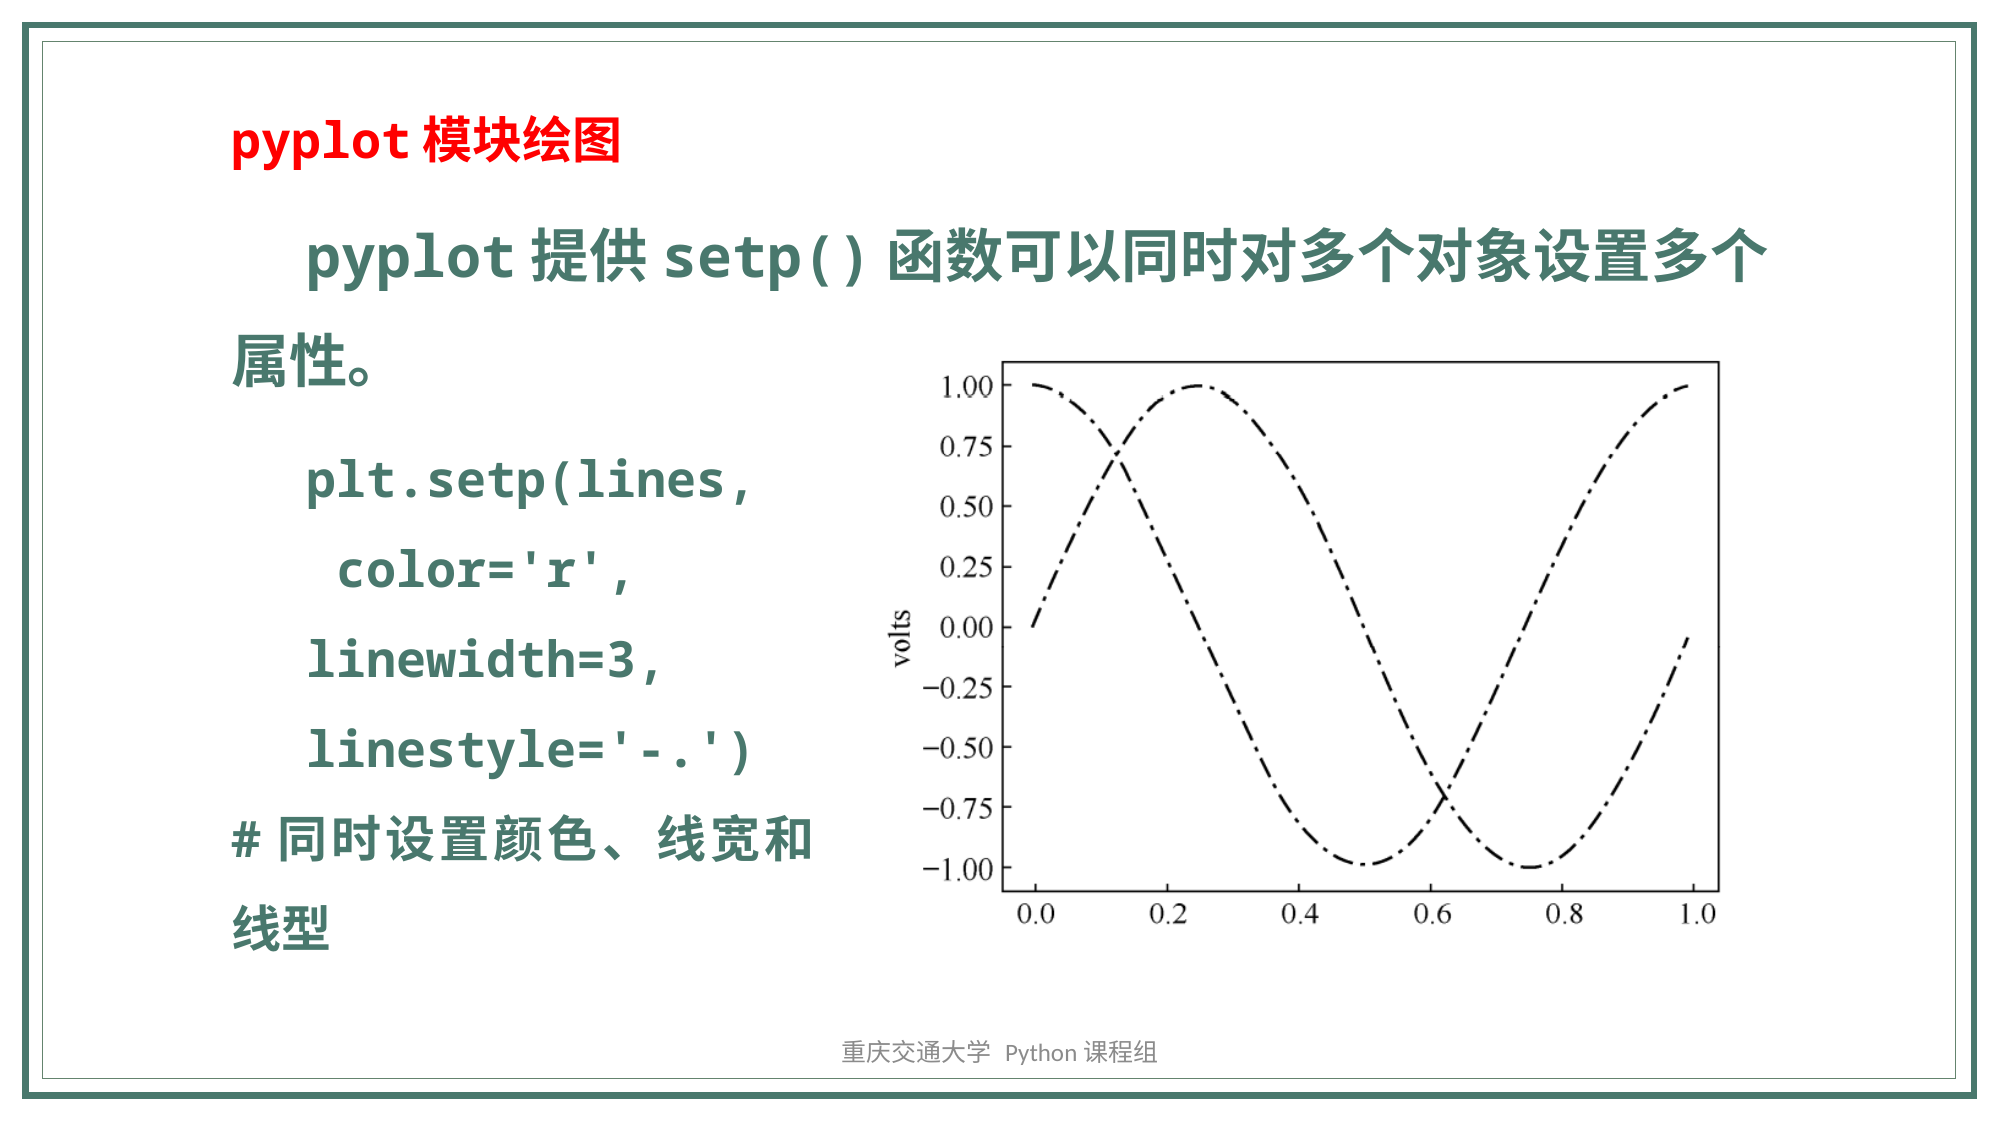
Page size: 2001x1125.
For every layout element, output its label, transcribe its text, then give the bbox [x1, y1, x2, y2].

footer 重庆交通大学 Python课程组 [662, 1021, 1338, 1082]
text_box pyplot提供setp()函数可以同时对多个对象设置多个属性。 [216, 176, 1784, 402]
picture [829, 295, 1801, 934]
text_box plt.setp(lines, color='r', linewidth=3, linestyle='-.') #同时设置颜色、线宽和线型 [216, 410, 830, 965]
text_box pyplot模块绘图 [216, 71, 1021, 176]
text_box [42, 41, 1956, 1080]
text_box [25, 24, 1975, 1097]
